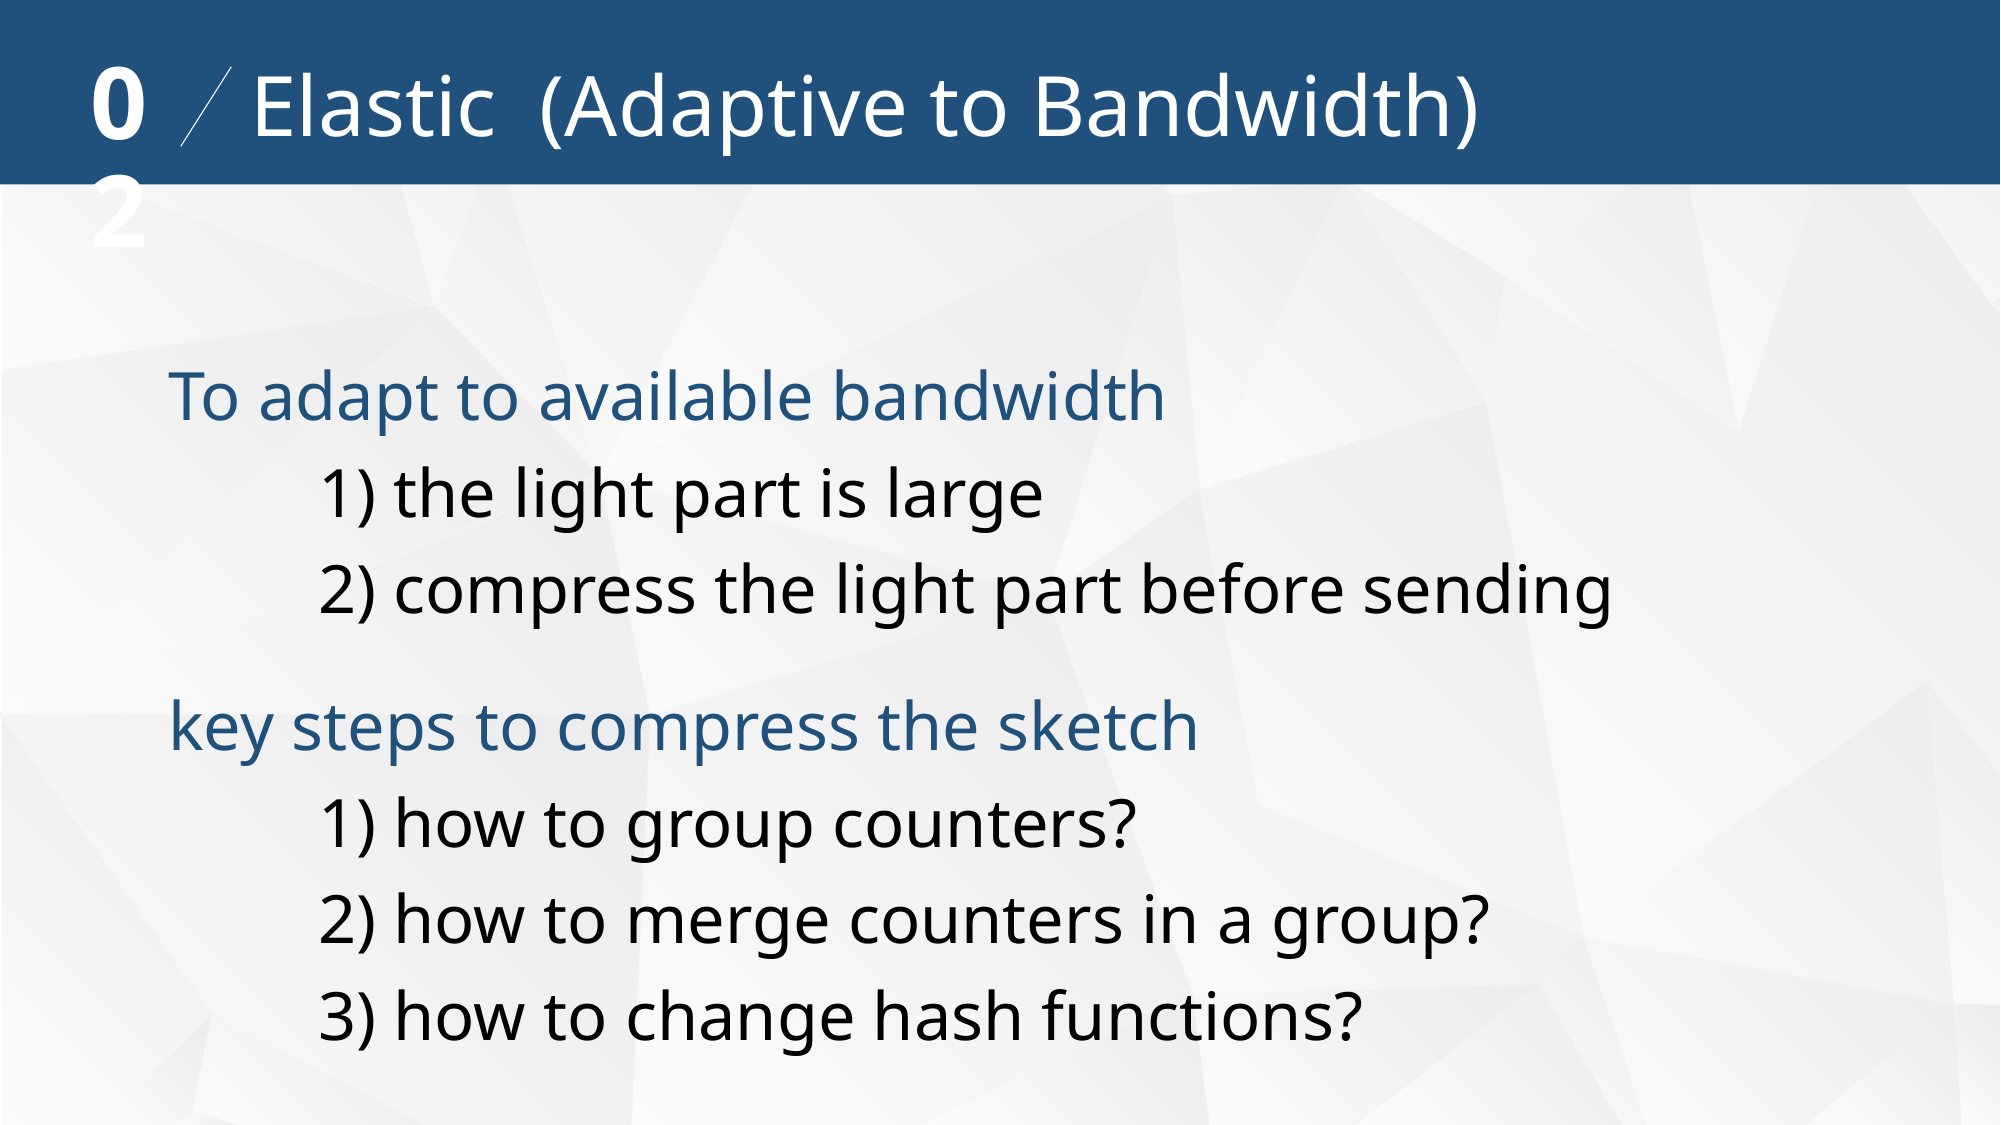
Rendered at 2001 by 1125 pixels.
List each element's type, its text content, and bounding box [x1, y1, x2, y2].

list 02 [75, 45, 218, 212]
text_box To adapt to available bandwidth 1) the light part is large 2) compress the light part before sending key steps to compress the sketch 1) how to group counters? 2) how to merge counters in a group? 3) how to change hash functions? [78, 306, 1697, 1062]
picture [0, 0, 2001, 1125]
list Elastic (Adaptive to Bandwidth) [235, 57, 1792, 139]
